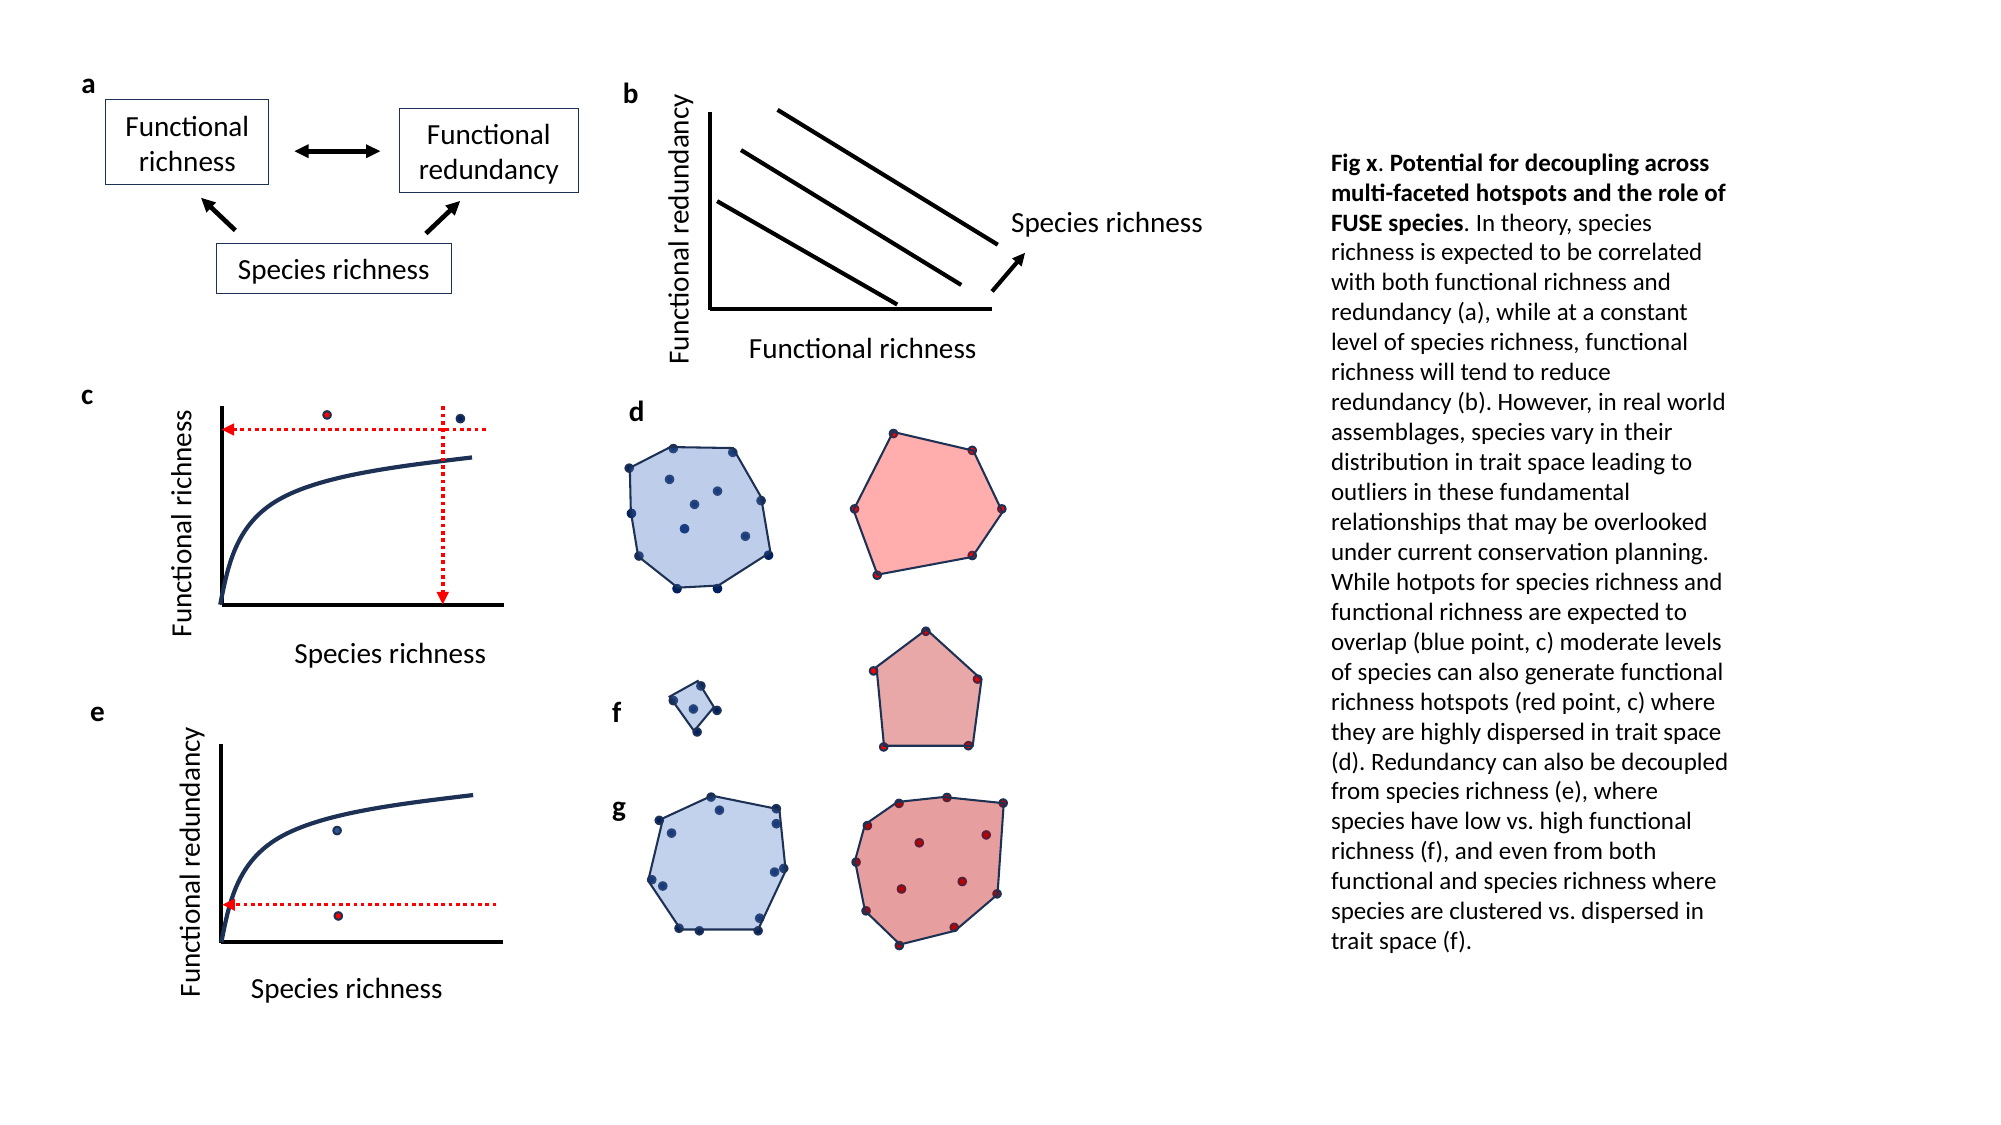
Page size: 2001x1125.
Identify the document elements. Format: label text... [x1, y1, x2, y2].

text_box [547, 99, 579, 294]
text_box d [613, 385, 647, 436]
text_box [852, 793, 1007, 950]
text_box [625, 444, 773, 593]
text_box Fig x. Potential for decoupling across multi-faceted hotspots and the role of FUSE species. In theory, species richness is expected to be correlated with both functional richness and redundancy (a), while at a constant level of species richness, functional richness will tend to reduce redundancy (b). However, in real world assemblages, species vary in their distribution in trait space leading to outliers in these fundamental relationships that may be overlooked under current conservation planning. While hotpots for species richness and functional richness are expected to overlap (blue point, c) moderate levels of species can also generate functional richness hotspots (red point, c) where they are highly dispersed in trait space (d). Redundancy can also be decoupled from species richness (e), where species have low vs. high functional richness (f), and even from both functional and species richness where species are clustered vs. dispersed in trait space (f). [1316, 138, 1745, 962]
text_box b [608, 67, 648, 118]
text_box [651, 0, 1223, 380]
text_box f [597, 686, 637, 736]
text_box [869, 627, 982, 751]
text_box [669, 680, 721, 736]
text_box e [75, 685, 115, 735]
text_box g [597, 779, 637, 830]
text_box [647, 793, 788, 935]
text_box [0, 0, 547, 678]
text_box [163, 678, 504, 1013]
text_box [850, 429, 1006, 579]
